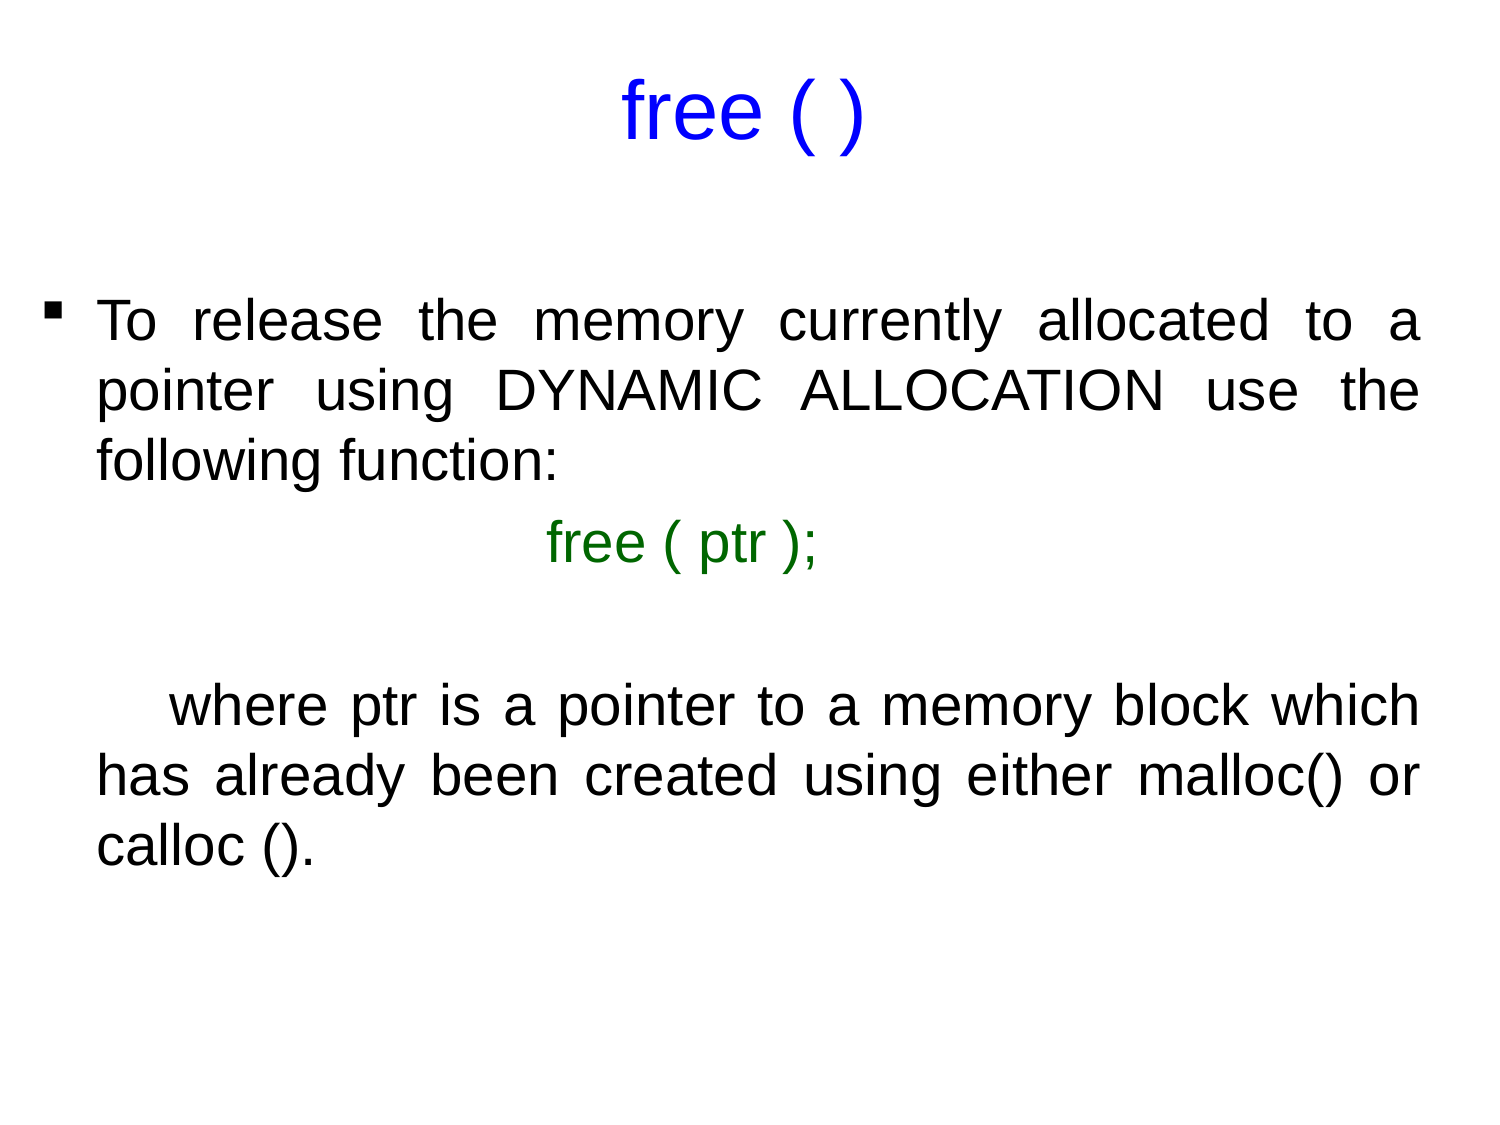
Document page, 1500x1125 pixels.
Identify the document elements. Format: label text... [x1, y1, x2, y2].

list To release the memory currently allocated to a pointer using DYNAMIC ALLOCATION use the following function: free ( ptr ); where ptr is a pointer to a memory block which has already been created using either malloc() or calloc (). [24, 274, 1438, 963]
title free ( ) [237, 24, 1276, 188]
